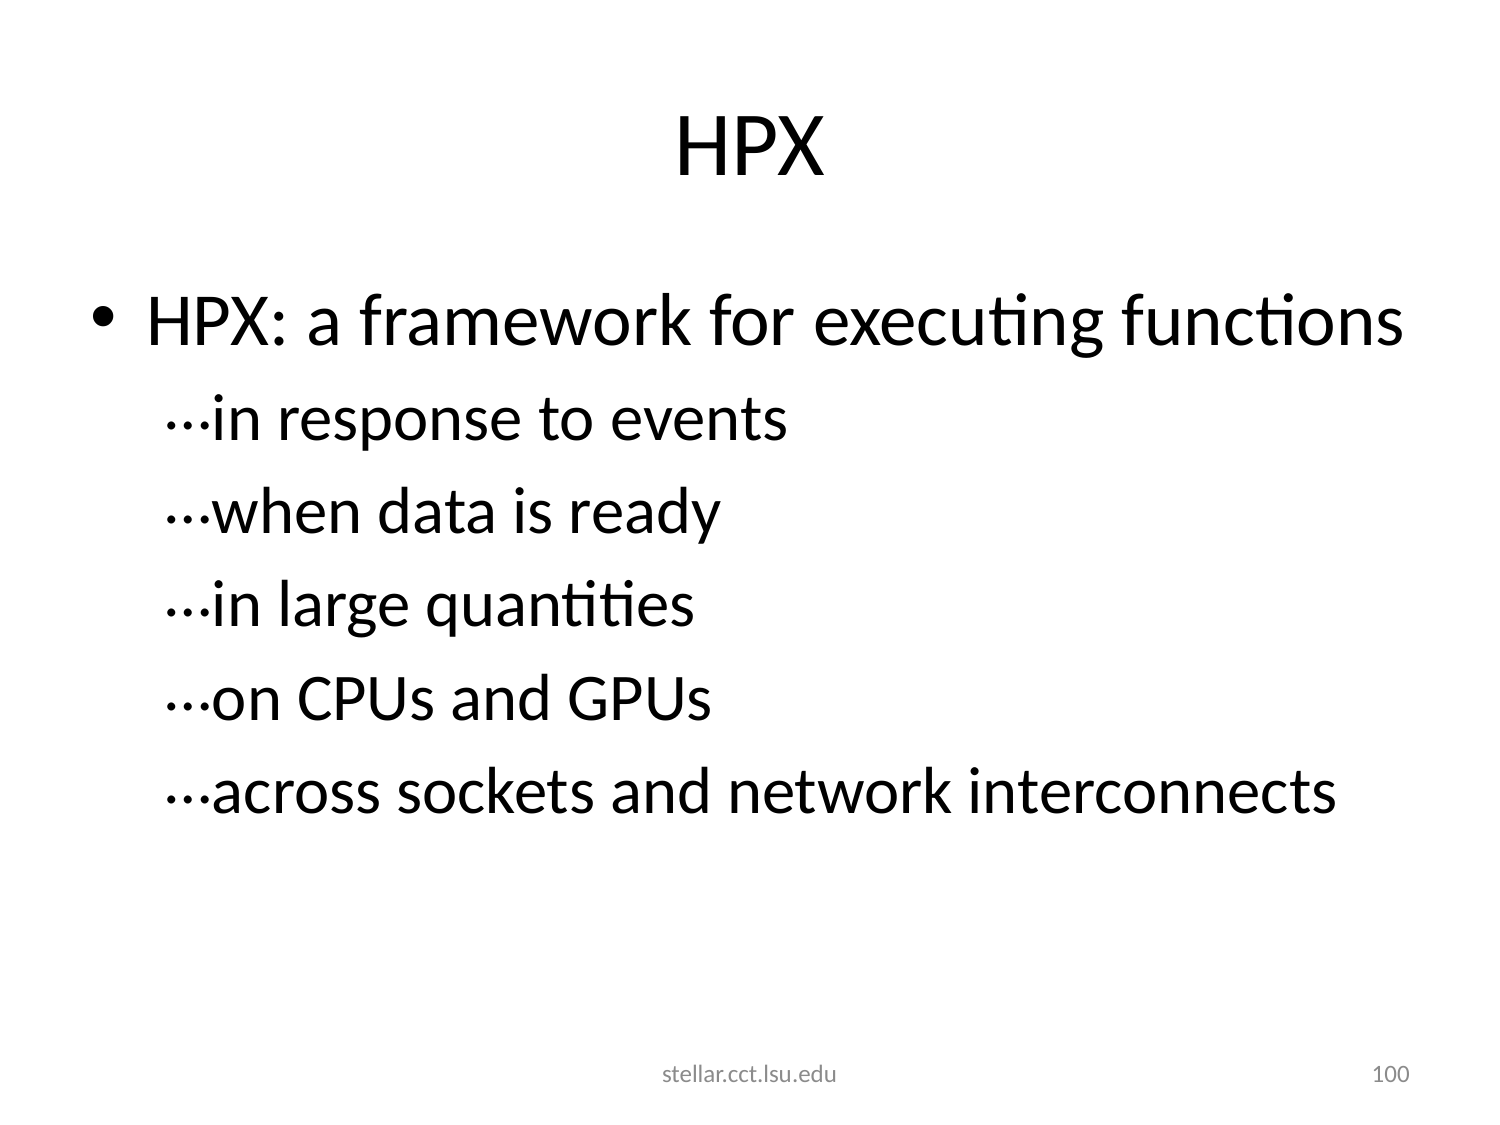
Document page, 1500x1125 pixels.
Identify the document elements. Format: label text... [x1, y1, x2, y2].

slide_number 100 [1074, 1042, 1425, 1103]
footer stellar.cct.lsu.edu [512, 1042, 988, 1103]
list HPX: a framework for executing functions in response to events when data is ready in large quantities on CPUs and GPUs across sockets and network interconnects [75, 262, 1425, 1005]
title HPX [75, 45, 1425, 233]
